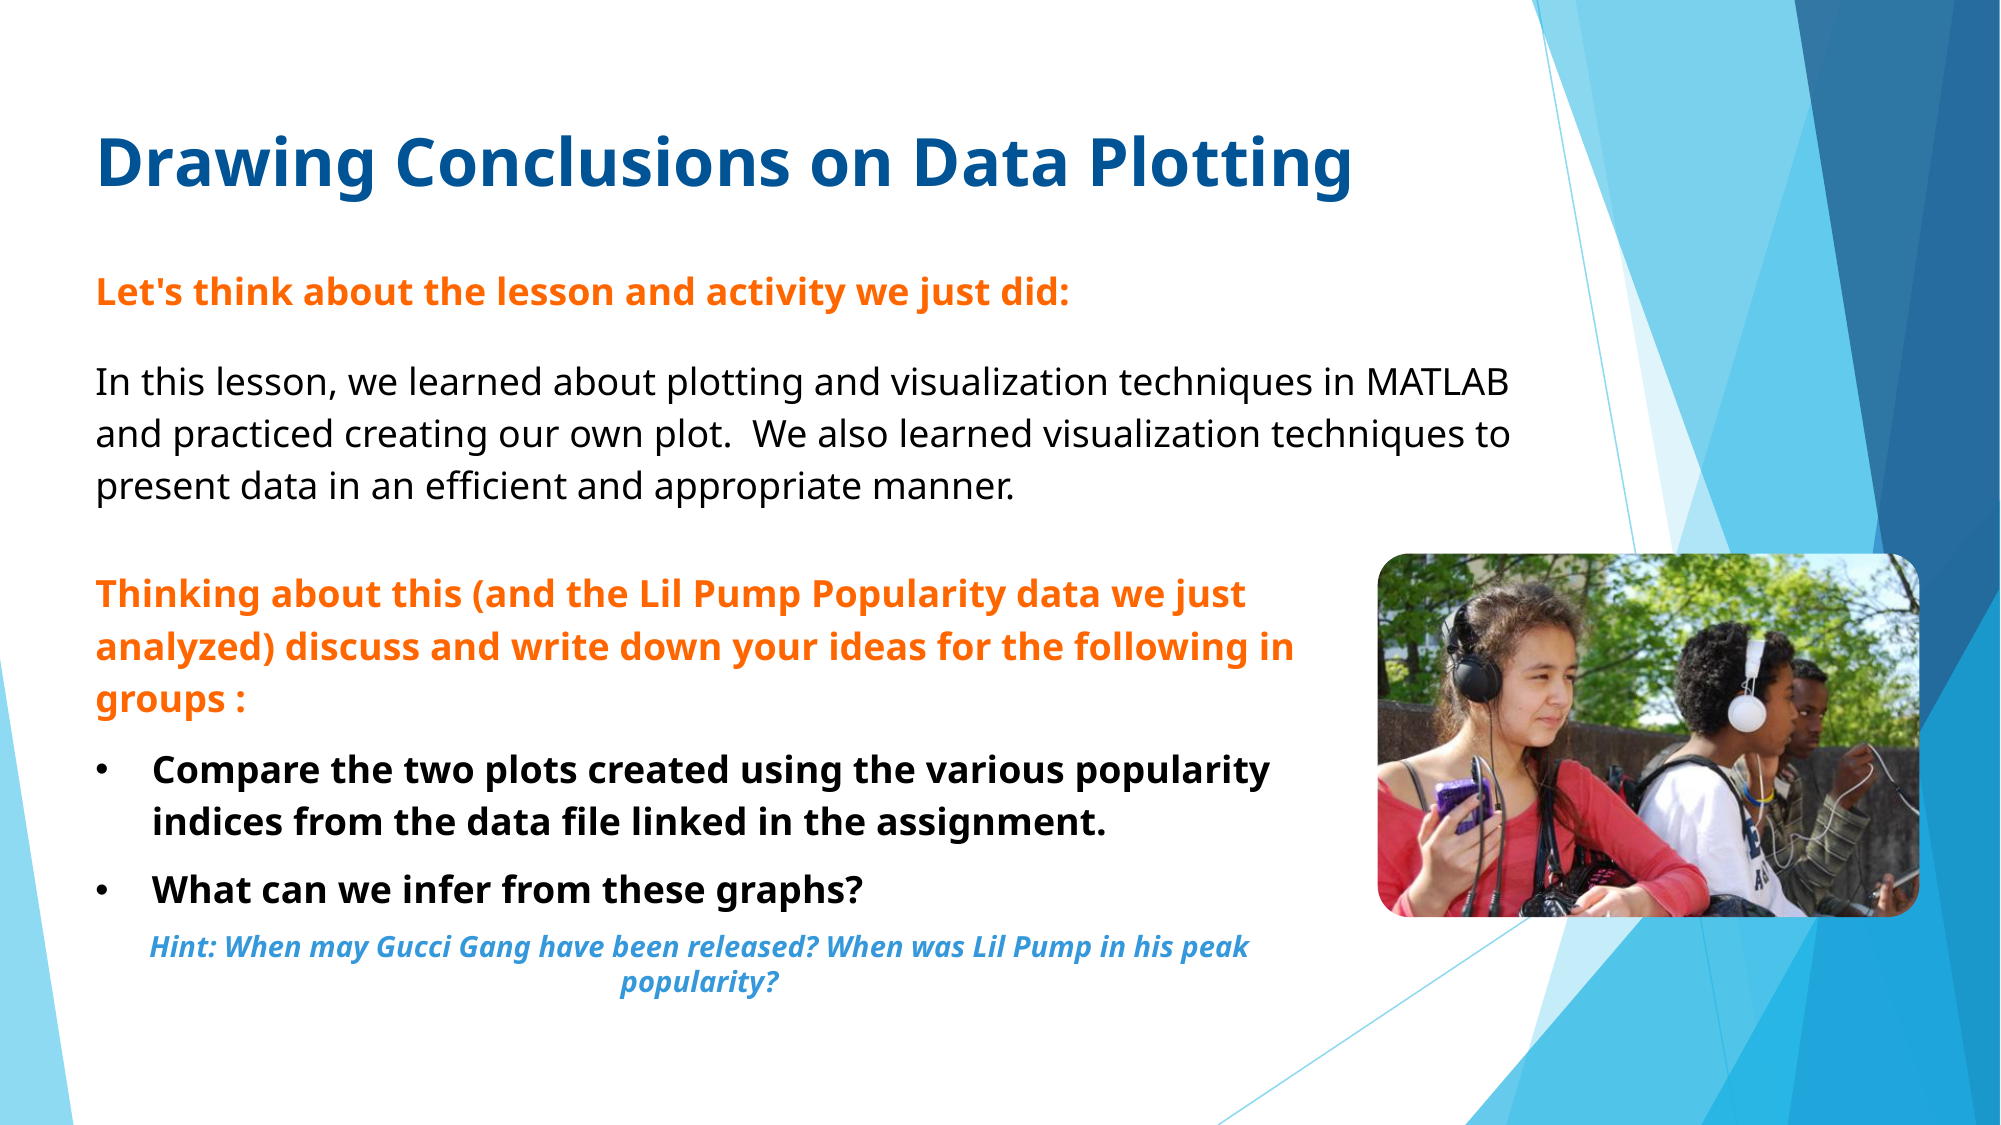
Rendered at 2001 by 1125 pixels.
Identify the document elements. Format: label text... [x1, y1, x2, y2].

text_box Thinking about this (and the Lil Pump Popularity data we just analyzed) discuss and write down your ideas for the following in groups : Compare the two plots created using the various popularity indices from the data file linked in the assignment. What can we infer from these graphs? Hint: When may Gucci Gang have been released? When was Lil Pump in his peak popularity? [80, 555, 1319, 1006]
text_box Let's think about the lesson and activity we just did: In this lesson, we learned about plotting and visualization techniques in MATLAB and practiced creating our own plot. We also learned visualization techniques to present data in an efficient and appropriate manner. [80, 253, 1569, 579]
picture [1377, 553, 1920, 918]
title Drawing Conclusions on Data Plotting [80, 112, 1521, 253]
